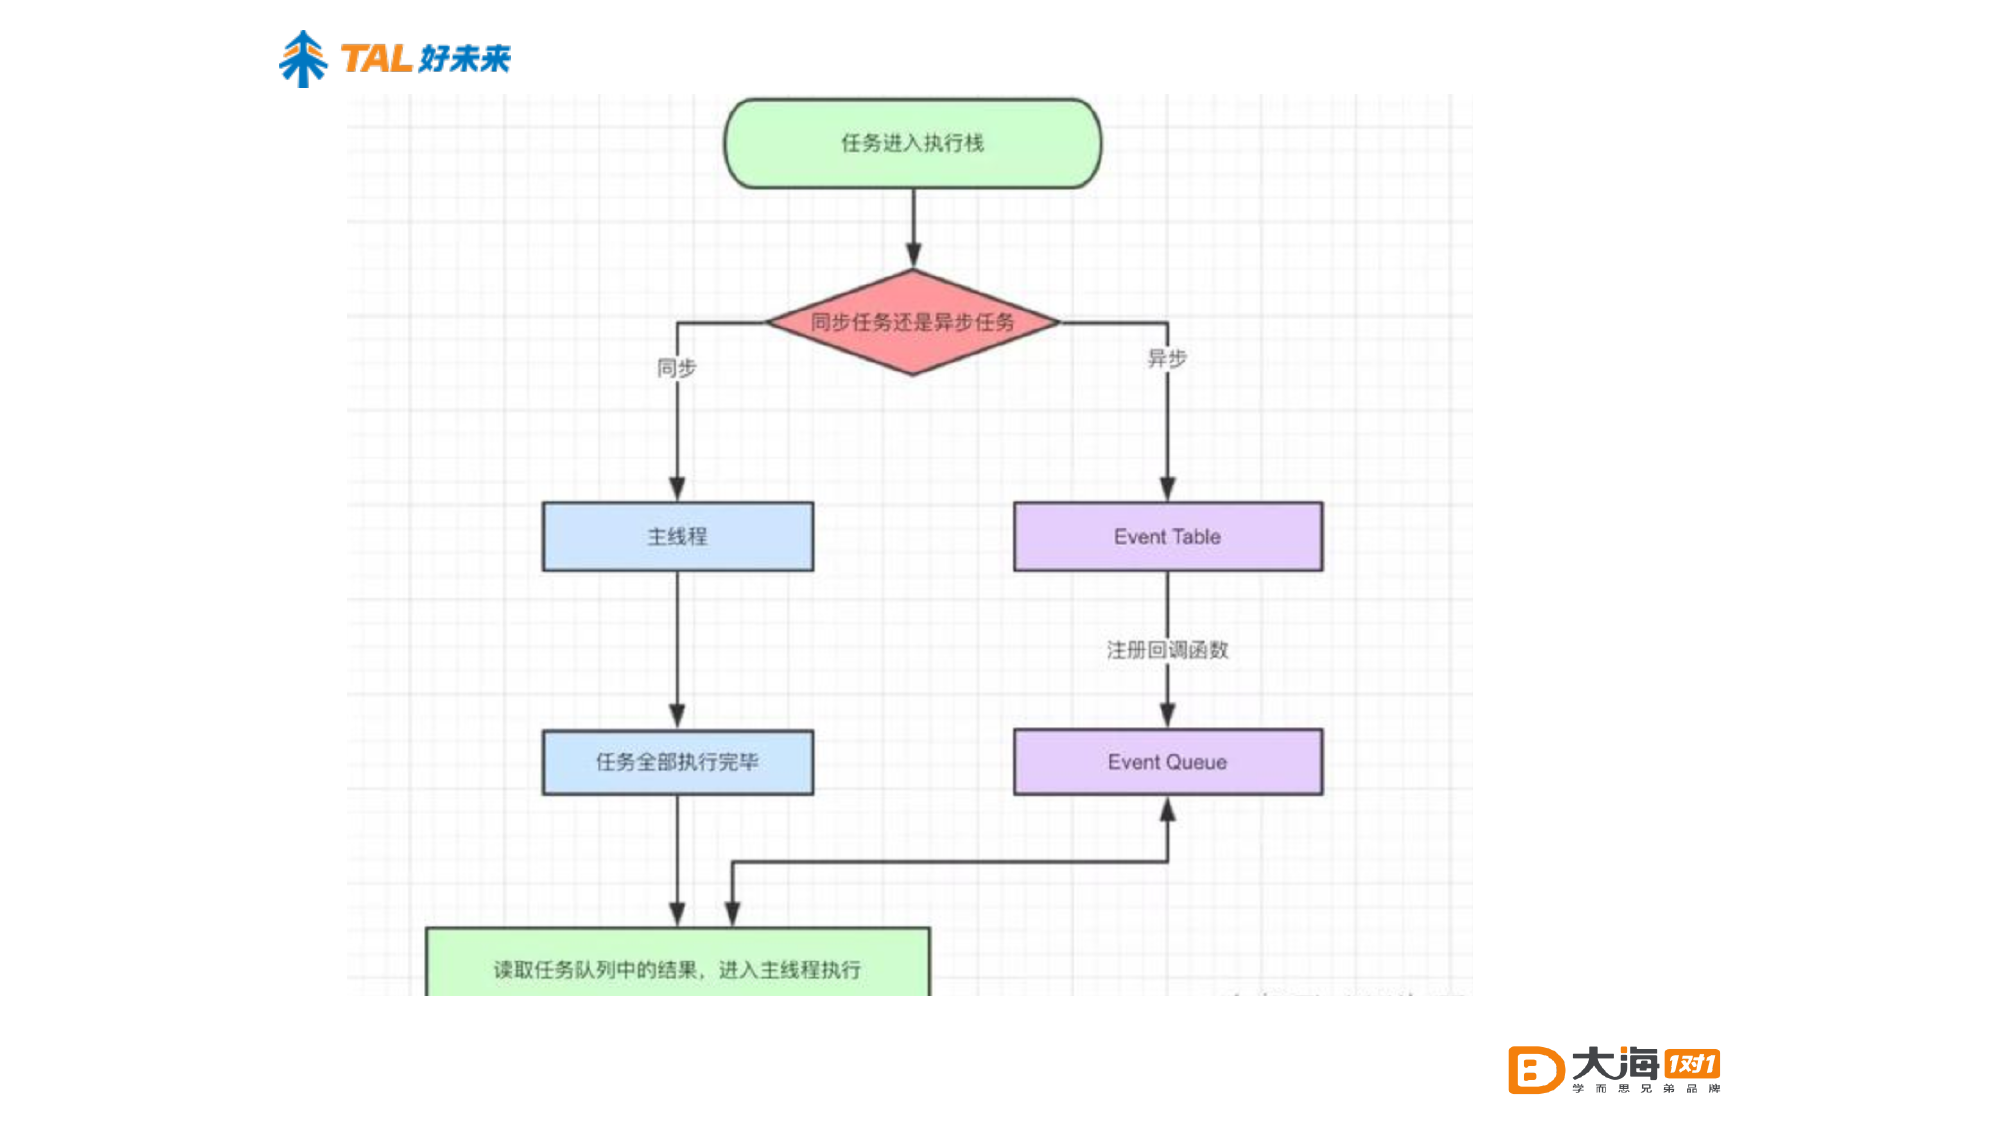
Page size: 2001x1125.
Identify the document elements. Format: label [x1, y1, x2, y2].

picture [279, 30, 511, 88]
picture [347, 93, 1473, 996]
picture [1507, 1046, 1721, 1095]
